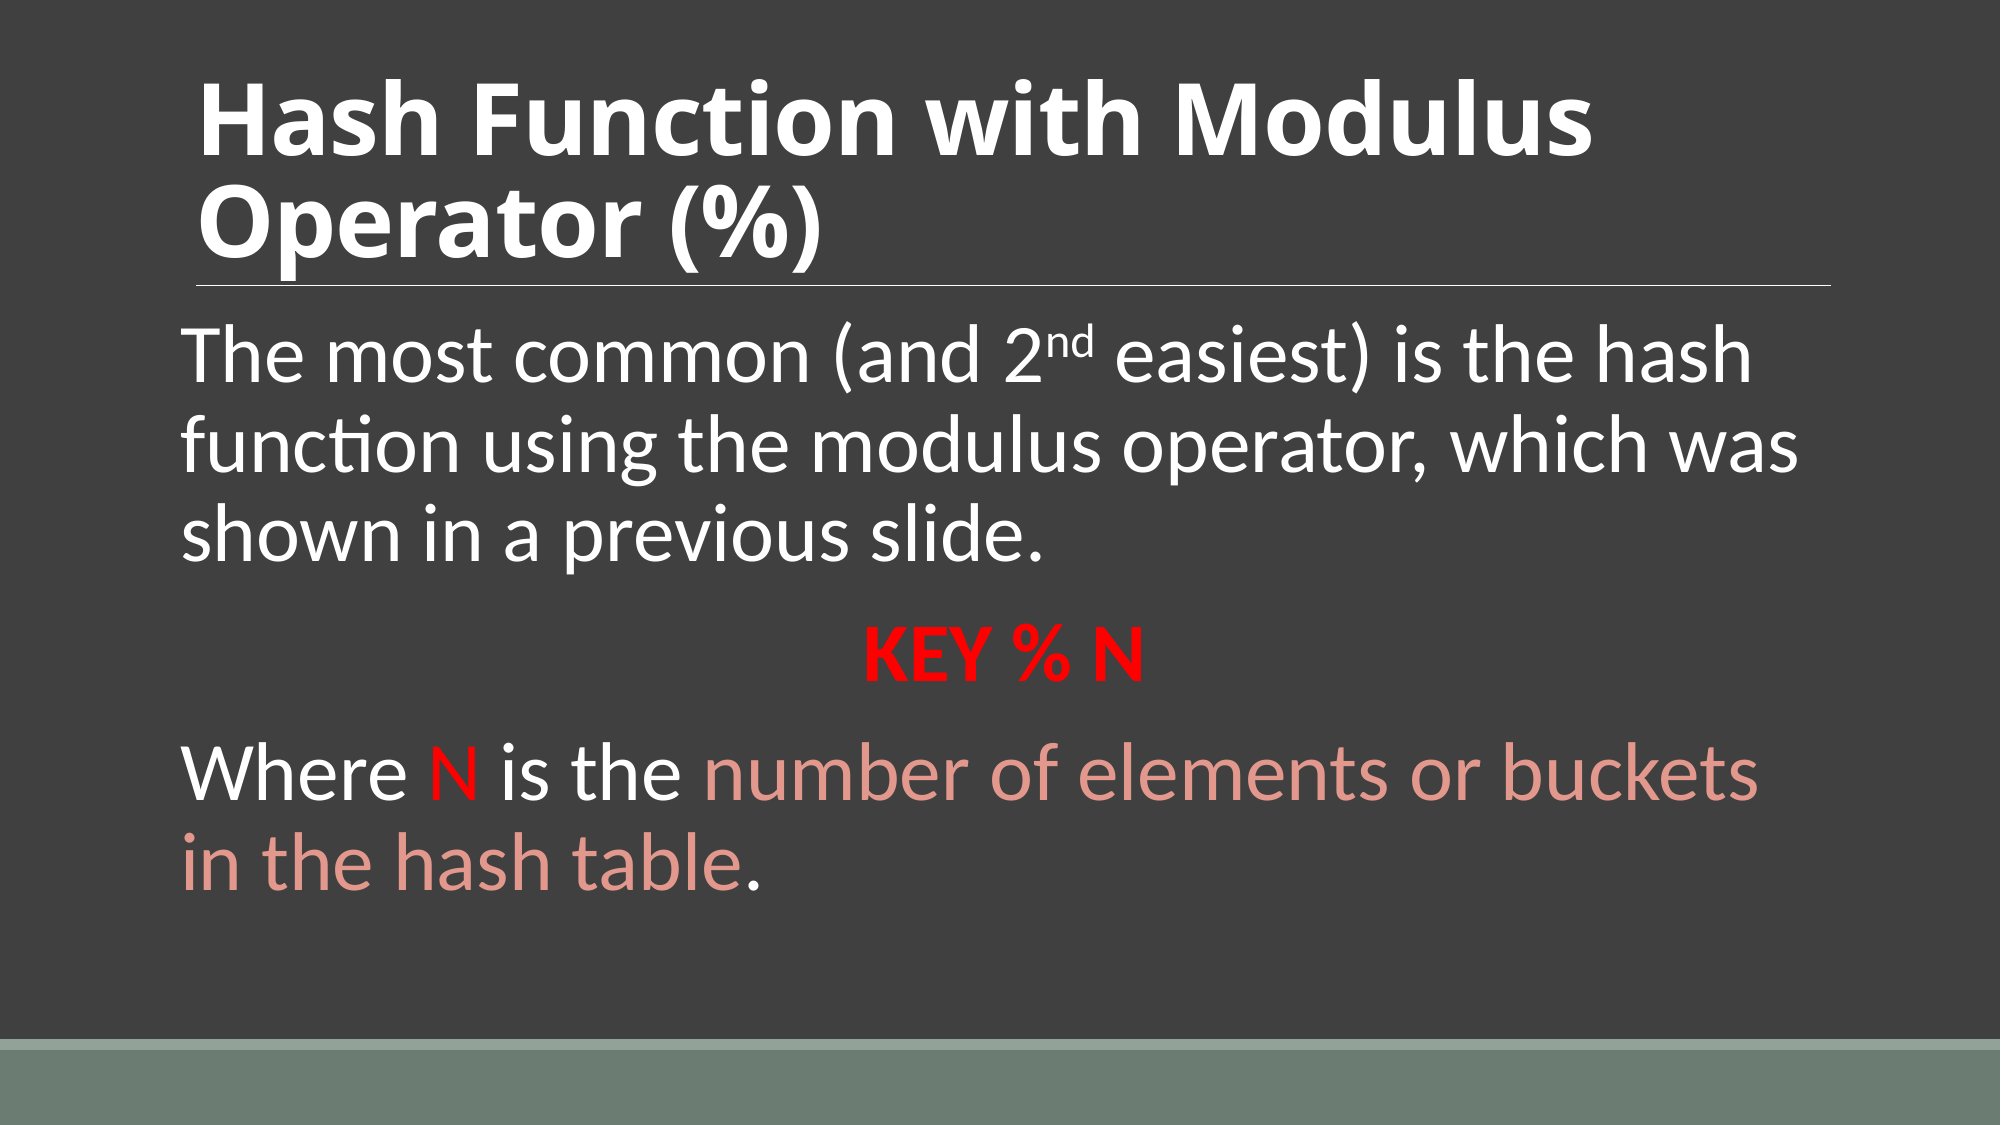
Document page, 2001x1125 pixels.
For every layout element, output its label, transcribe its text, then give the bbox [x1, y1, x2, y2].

title Hash Function with Modulus Operator (%) [180, 47, 1830, 285]
list The most common (and 2nd easiest) is the hash function using the modulus operator, which was shown in a previous slide. KEY % N Where N is the number of elements or buckets in the hash table. [180, 302, 1830, 963]
